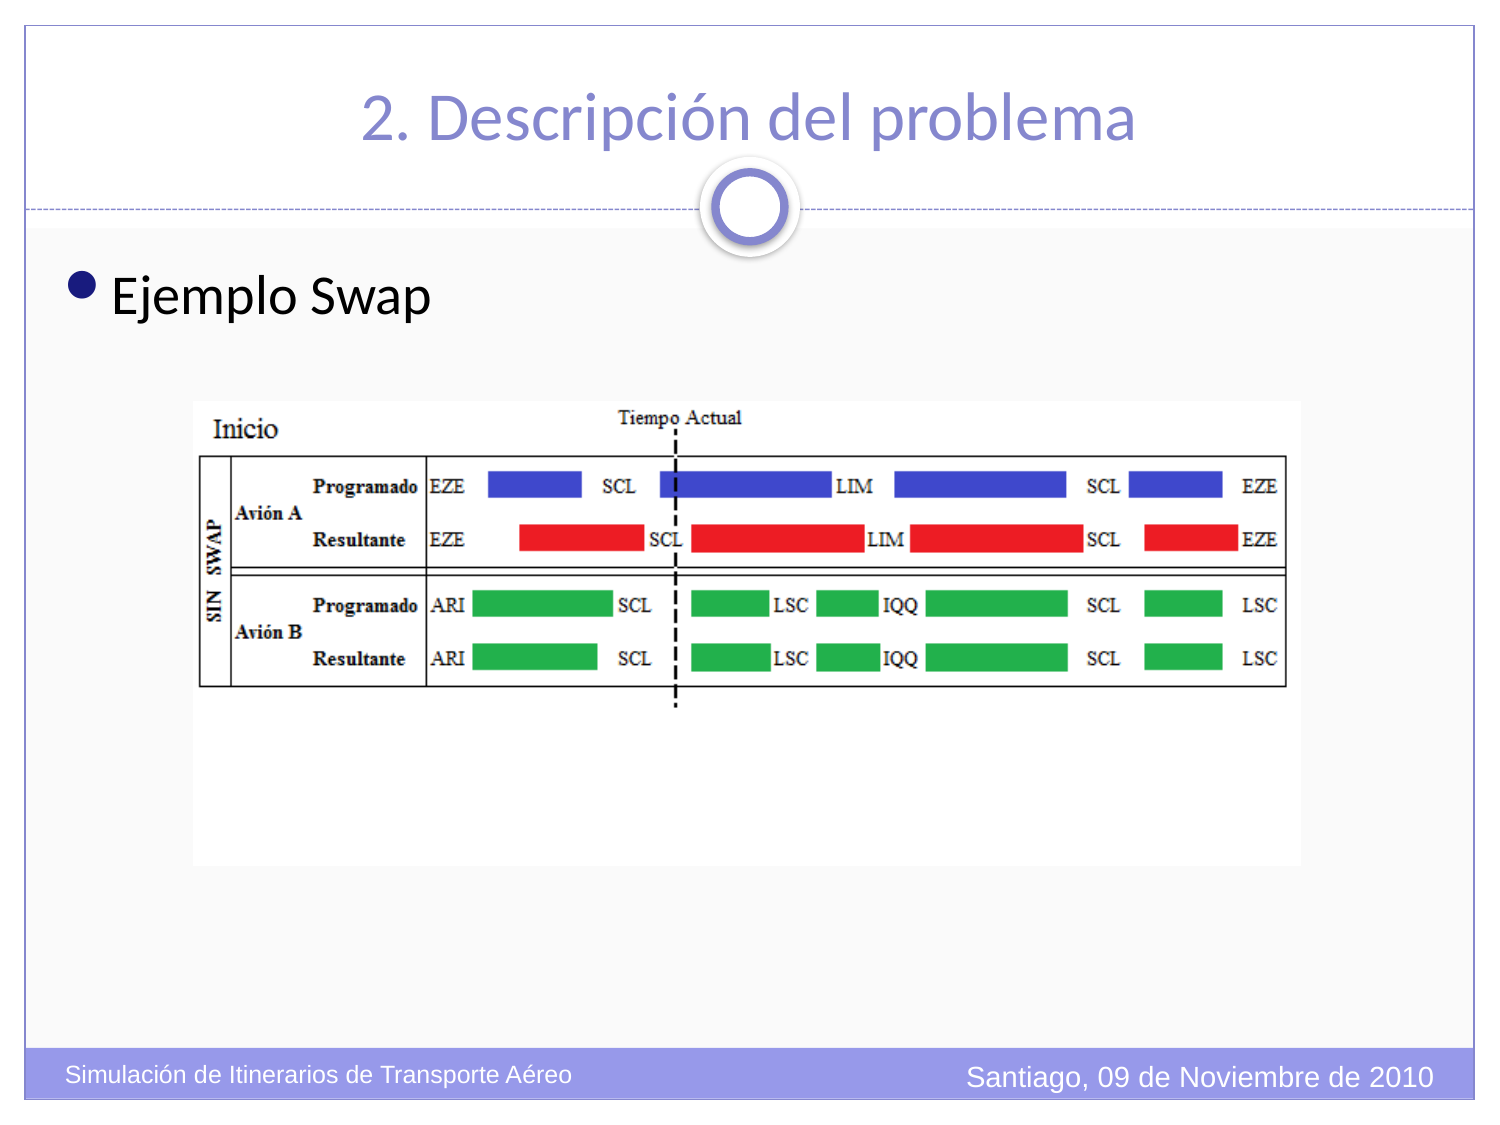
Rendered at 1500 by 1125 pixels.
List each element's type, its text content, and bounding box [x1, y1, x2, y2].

picture [192, 401, 1302, 866]
list Ejemplo Swap [49, 250, 1445, 1001]
slide_number [715, 168, 791, 241]
footer Simulación de Itinerarios de Transporte Aéreo [50, 1051, 638, 1112]
slide_number Santiago, 09 de Noviembre de 2010 [950, 1050, 1450, 1111]
title 2. Descripción del problema [49, 37, 1450, 162]
